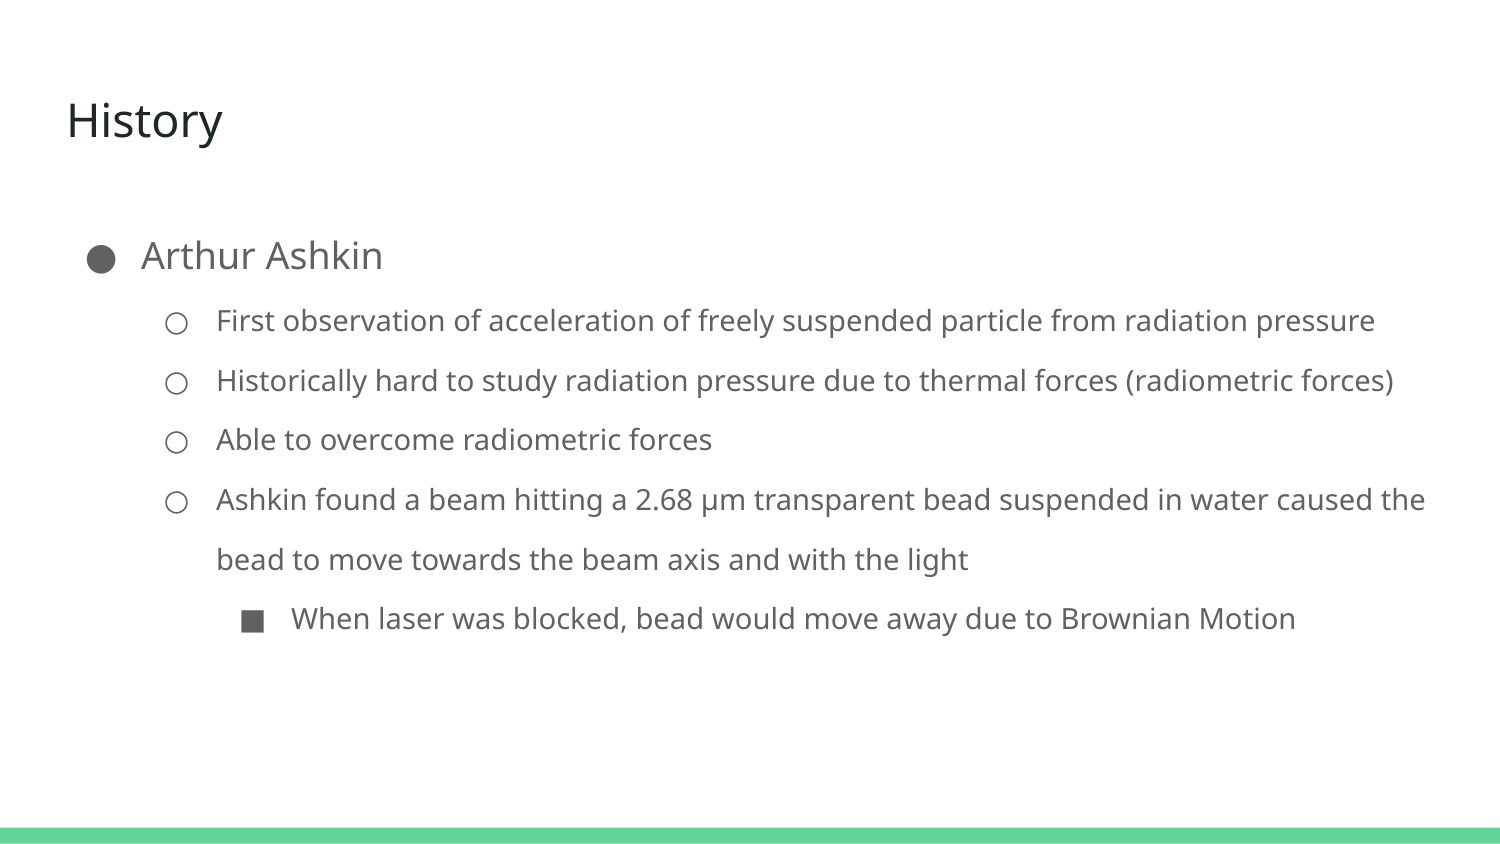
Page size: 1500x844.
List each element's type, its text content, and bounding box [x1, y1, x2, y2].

list Arthur Ashkin First observation of acceleration of freely suspended particle from radiation pressure Historically hard to study radiation pressure due to thermal forces (radiometric forces) Able to overcome radiometric forces Ashkin found a beam hitting a 2.68 μm transparent bead suspended in water caused the bead to move towards the beam axis and with the light When laser was blocked, bead would move away due to Brownian Motion [51, 189, 1449, 750]
title History [51, 72, 1449, 167]
